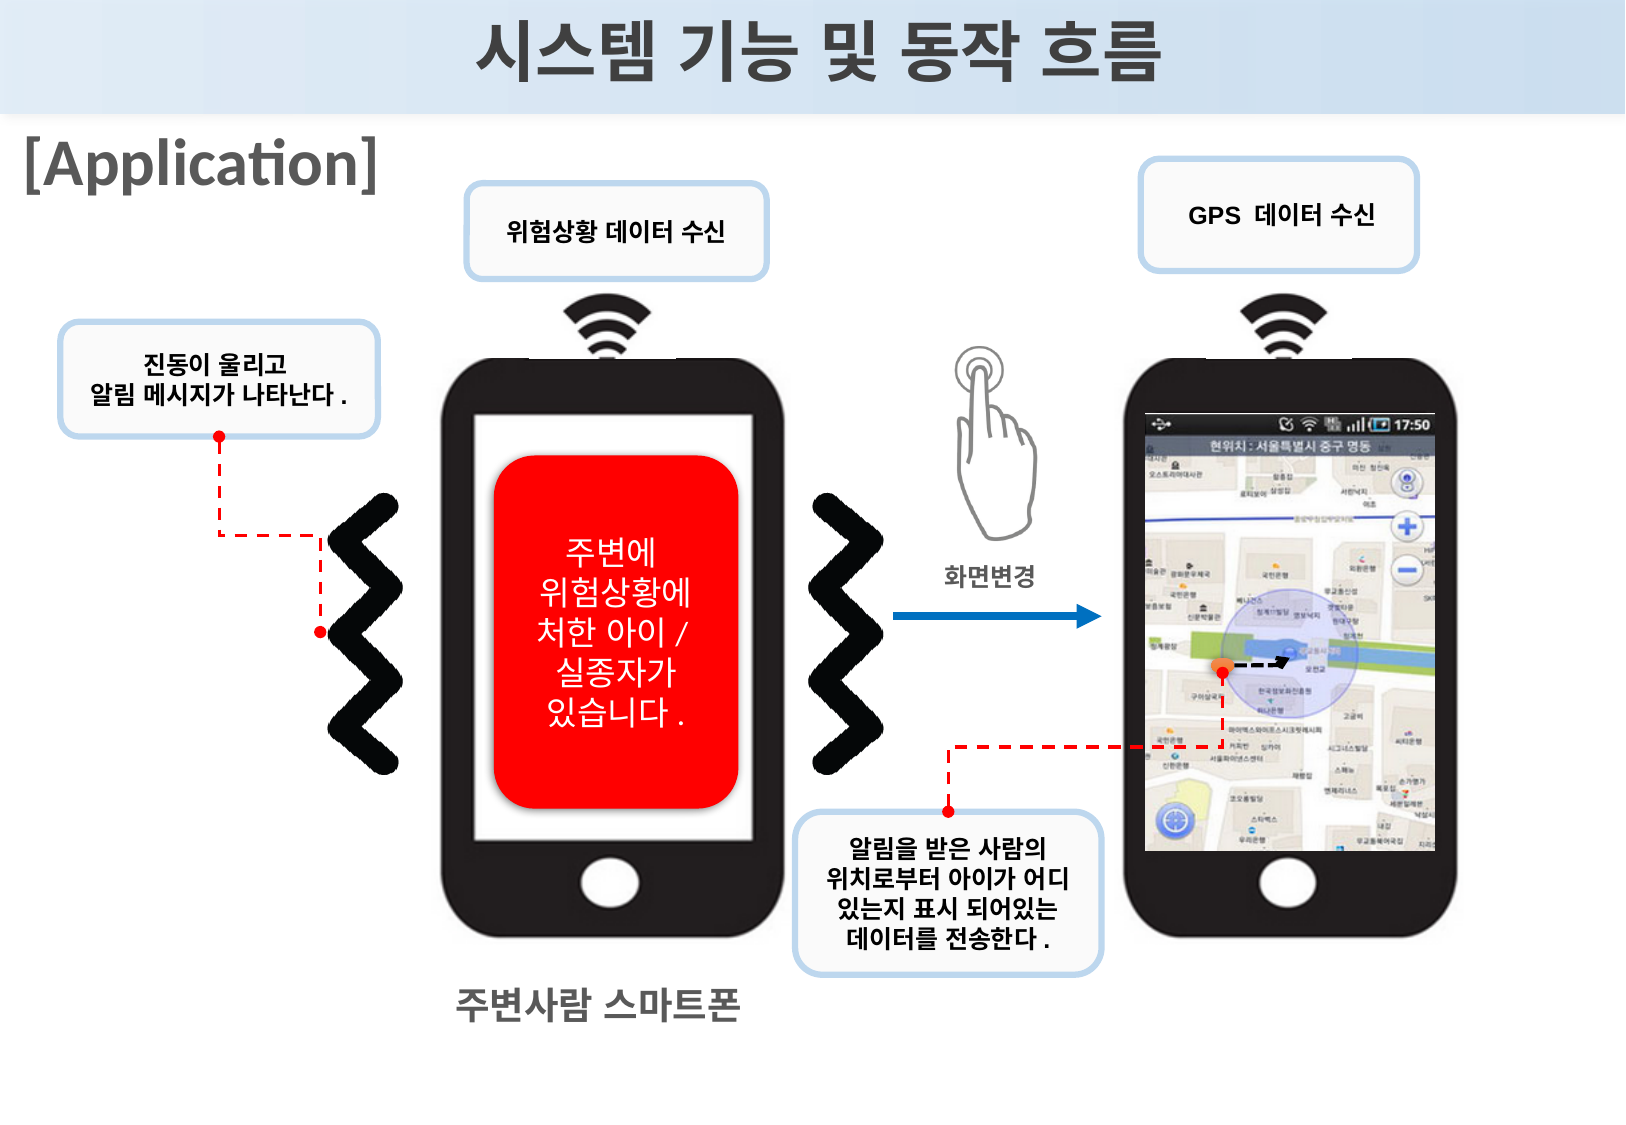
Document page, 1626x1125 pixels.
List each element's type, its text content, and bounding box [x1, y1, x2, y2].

text_box 시스템 기능 및 동작 흐름 [459, 2, 1180, 98]
text_box 화면변경 [934, 554, 1060, 599]
picture [1109, 270, 1487, 945]
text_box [171, 483, 368, 585]
text_box [0, 0, 1625, 115]
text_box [1234, 657, 1290, 666]
text_box GPS 데이터 수신 [1139, 157, 1419, 272]
text_box 위험상황 데이터 수신 [465, 182, 768, 281]
picture [426, 270, 934, 945]
picture [947, 344, 1043, 545]
text_box 주변사람 스마트폰 [440, 974, 792, 1035]
text_box 알림을 받은 사람의 위치로부터 아이가 어디 있는지 표시 되어있는 데이터를 전송한다. [794, 810, 1103, 976]
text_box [1016, 605, 1155, 880]
text_box 진동이 울리고 알림 메시지가 나타난다. [59, 320, 379, 438]
picture [278, 476, 418, 788]
text_box [Application] [7, 111, 425, 207]
